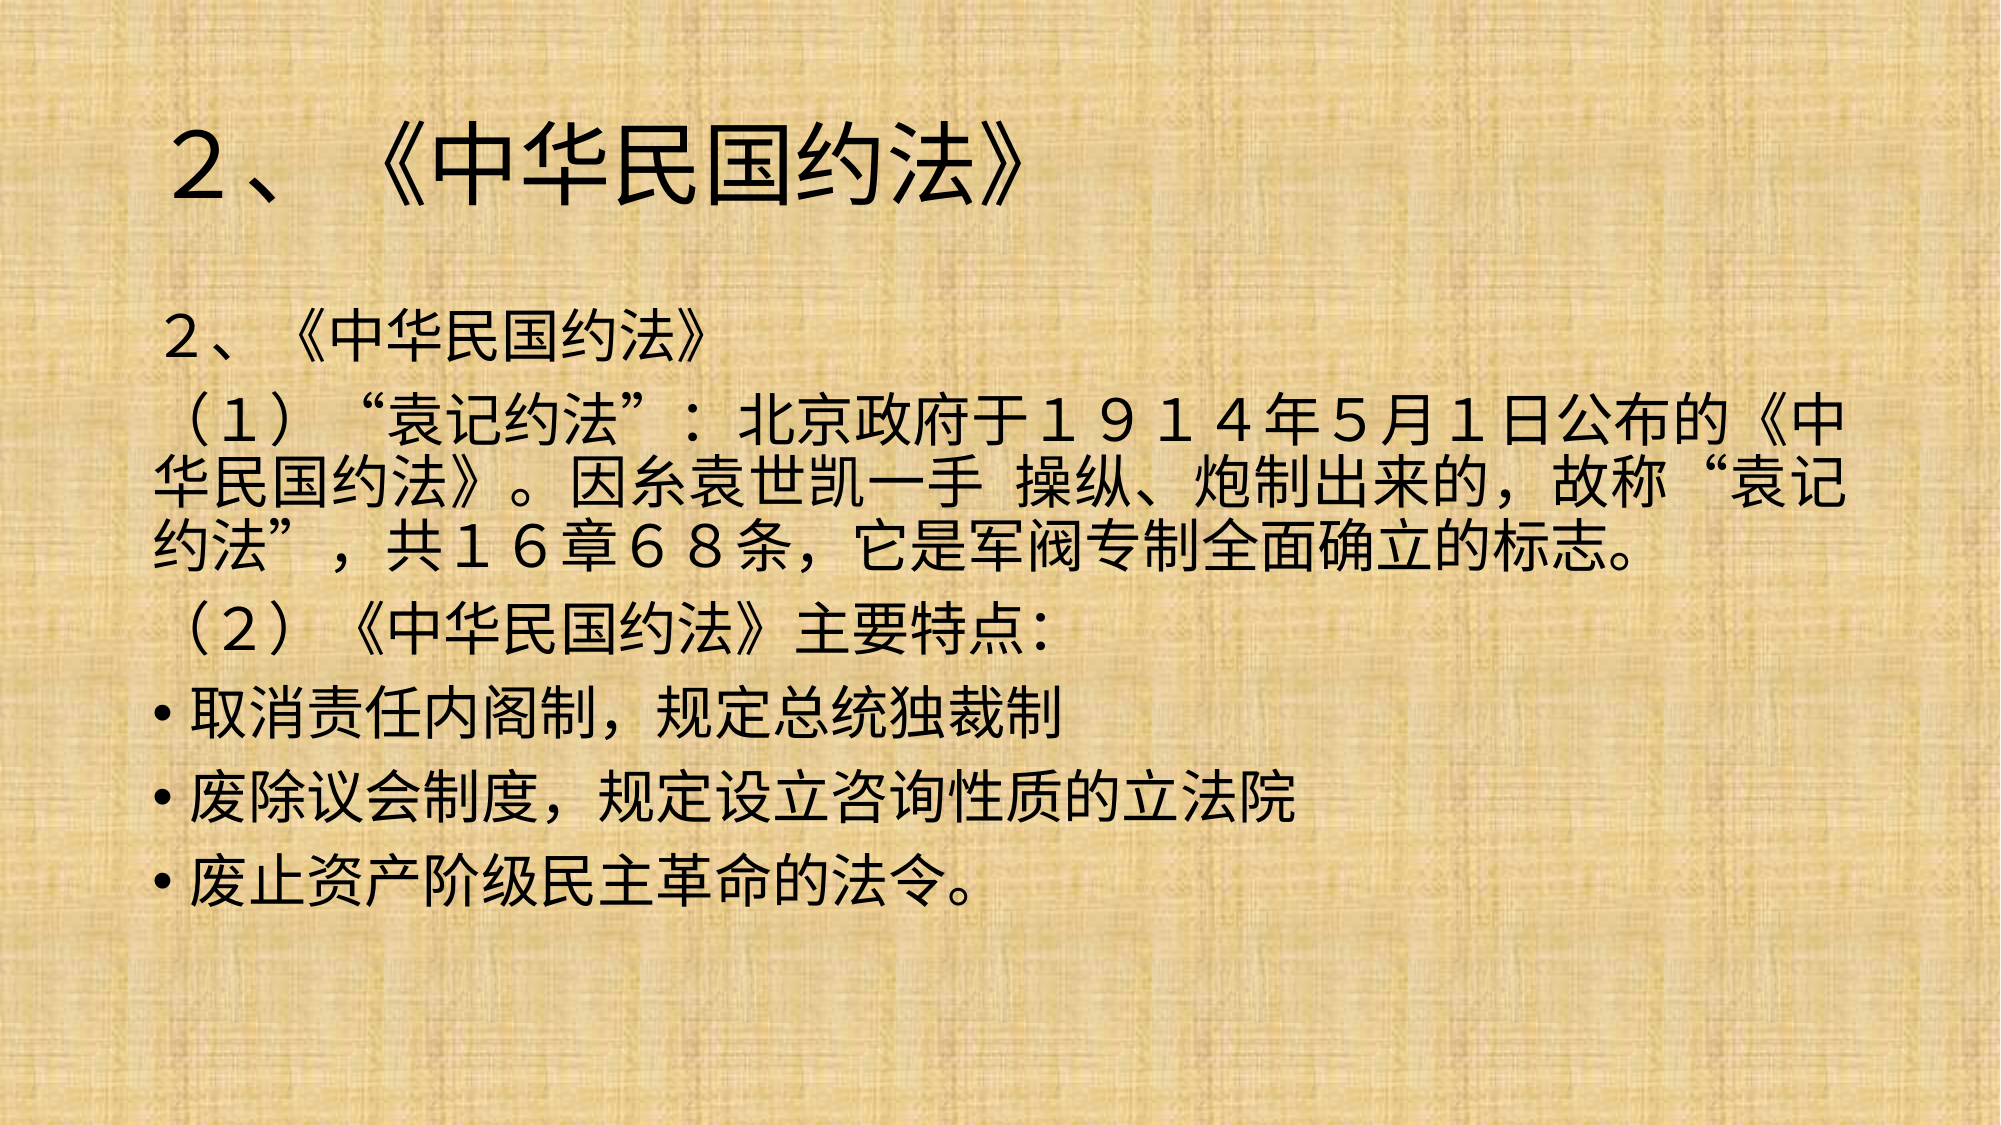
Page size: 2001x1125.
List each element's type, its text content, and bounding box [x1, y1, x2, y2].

list ２、《中华民国约法》 （１）“袁记约法”：北京政府于１９１４年５月１日公布的《中华民国约法》。因糸袁世凯一手 操纵、炮制出来的，故称“袁记约法”，共１６章６８条，它是军阀专制全面确立的标志。 （２）《中华民国约法》主要特点： 取消责任内阁制，规定总统独裁制 废除议会制度，规定设立咨询性质的立法院 废止资产阶级民主革命的法令。 [137, 299, 1863, 1014]
picture [0, 0, 2001, 1125]
title ２、《中华民国约法》 [137, 59, 1863, 278]
